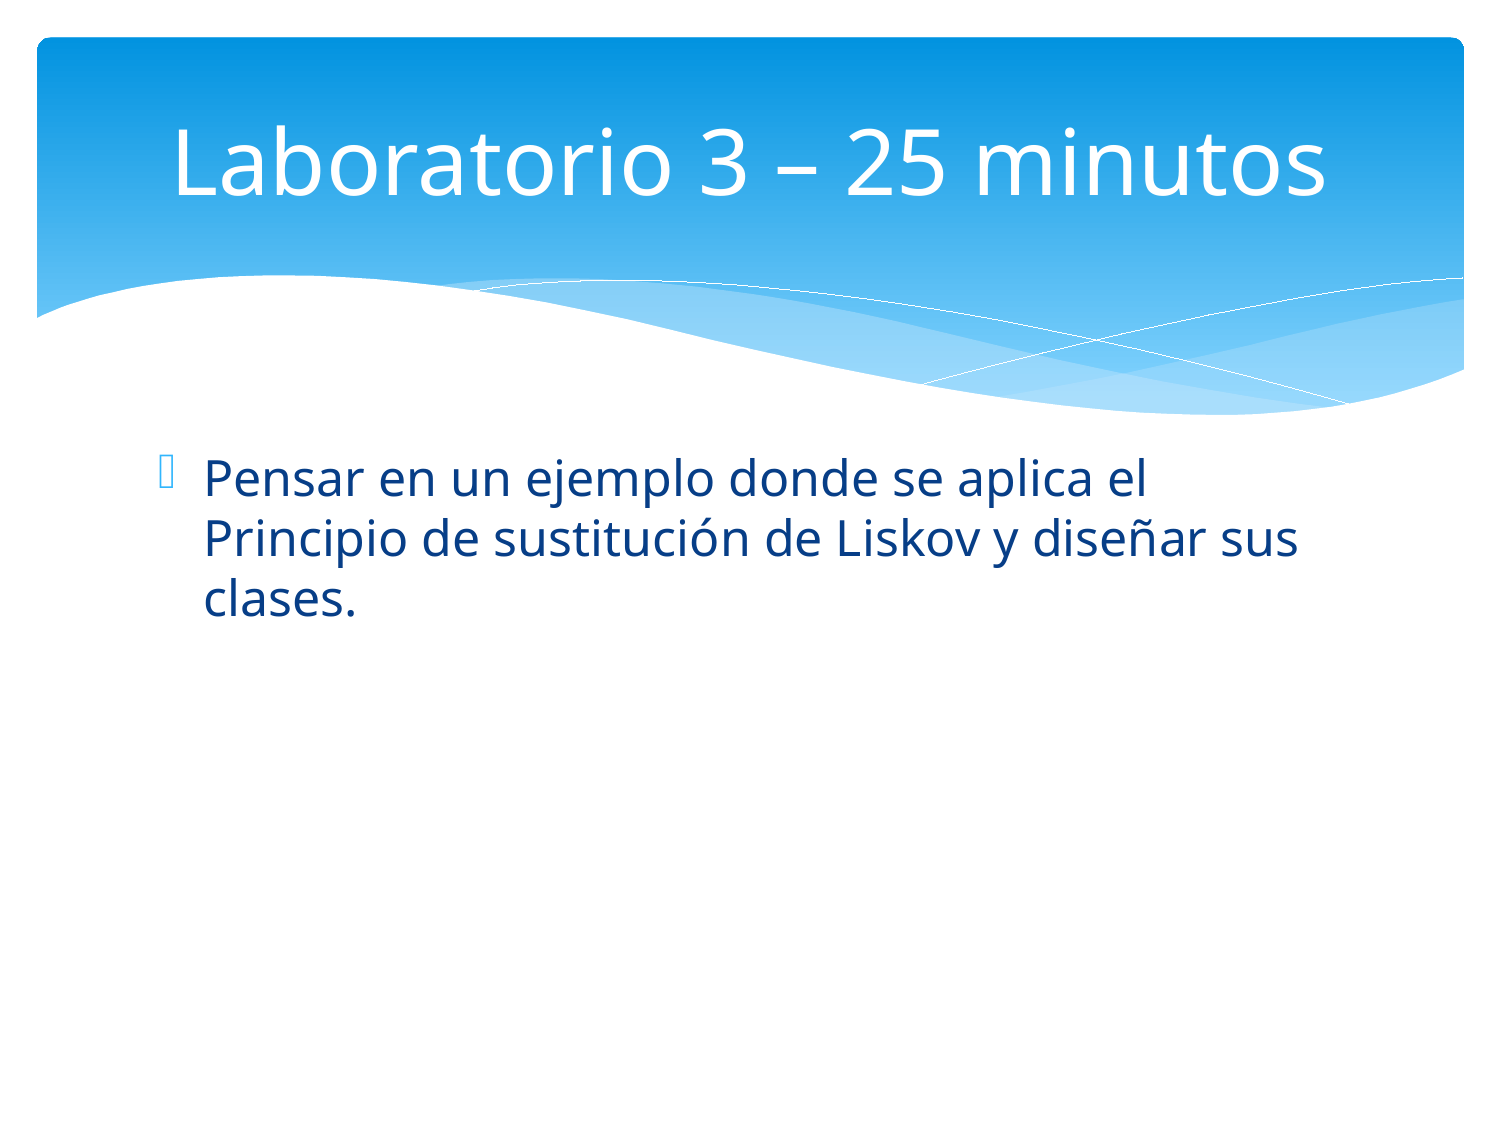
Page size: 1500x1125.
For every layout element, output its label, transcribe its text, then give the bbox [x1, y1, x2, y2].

list Pensar en un ejemplo donde se aplica el Principio de sustitución de Liskov y diseñar sus clases. [143, 438, 1359, 1005]
title Laboratorio 3 – 25 minutos [75, 55, 1425, 261]
